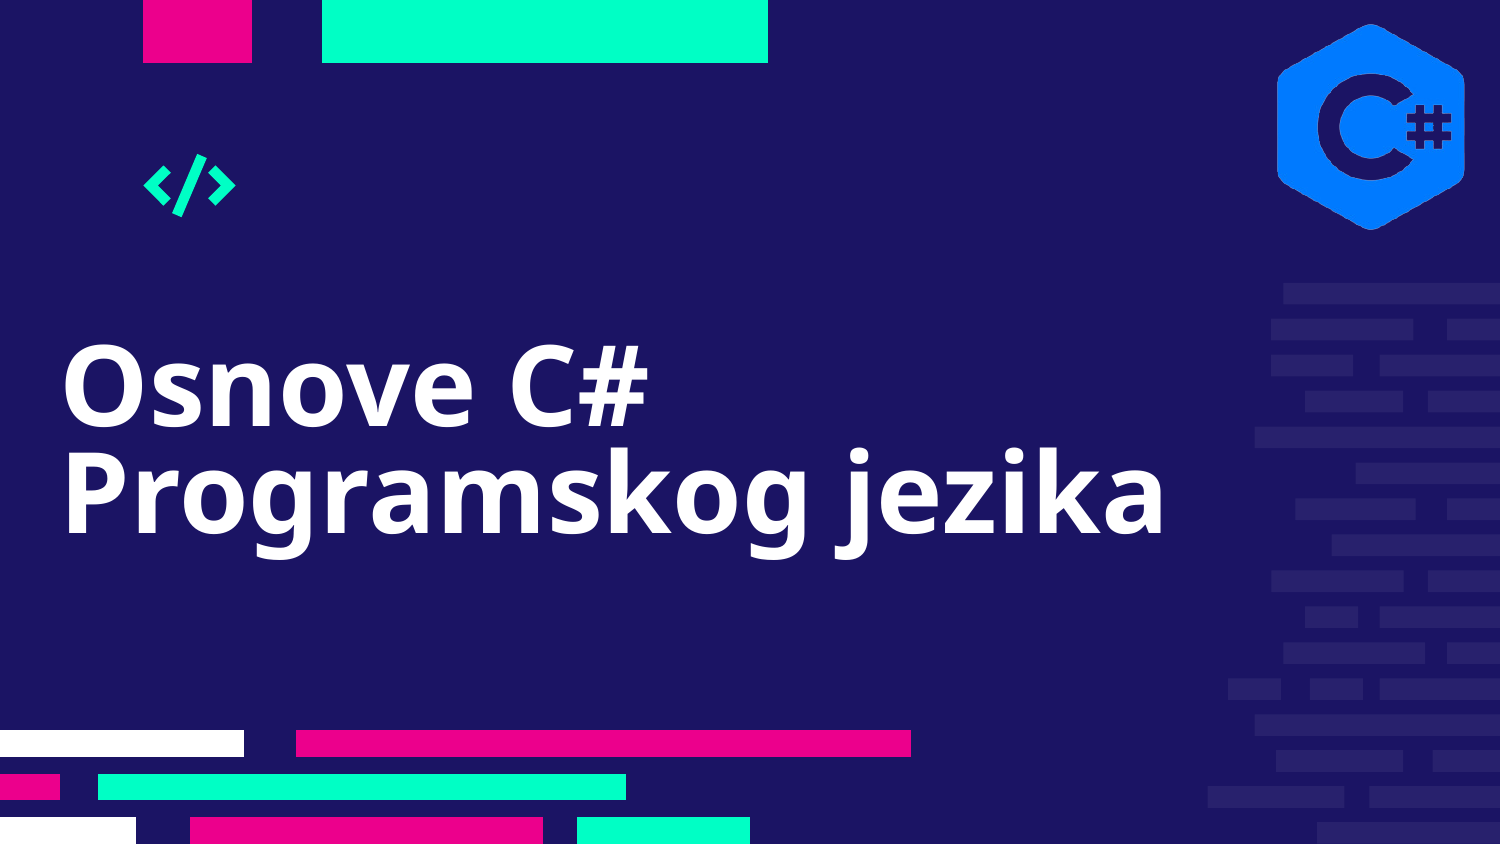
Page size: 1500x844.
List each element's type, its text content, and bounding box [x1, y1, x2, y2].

title Osnove C# Programskog jezika [44, 283, 1443, 597]
picture [1258, 14, 1482, 238]
